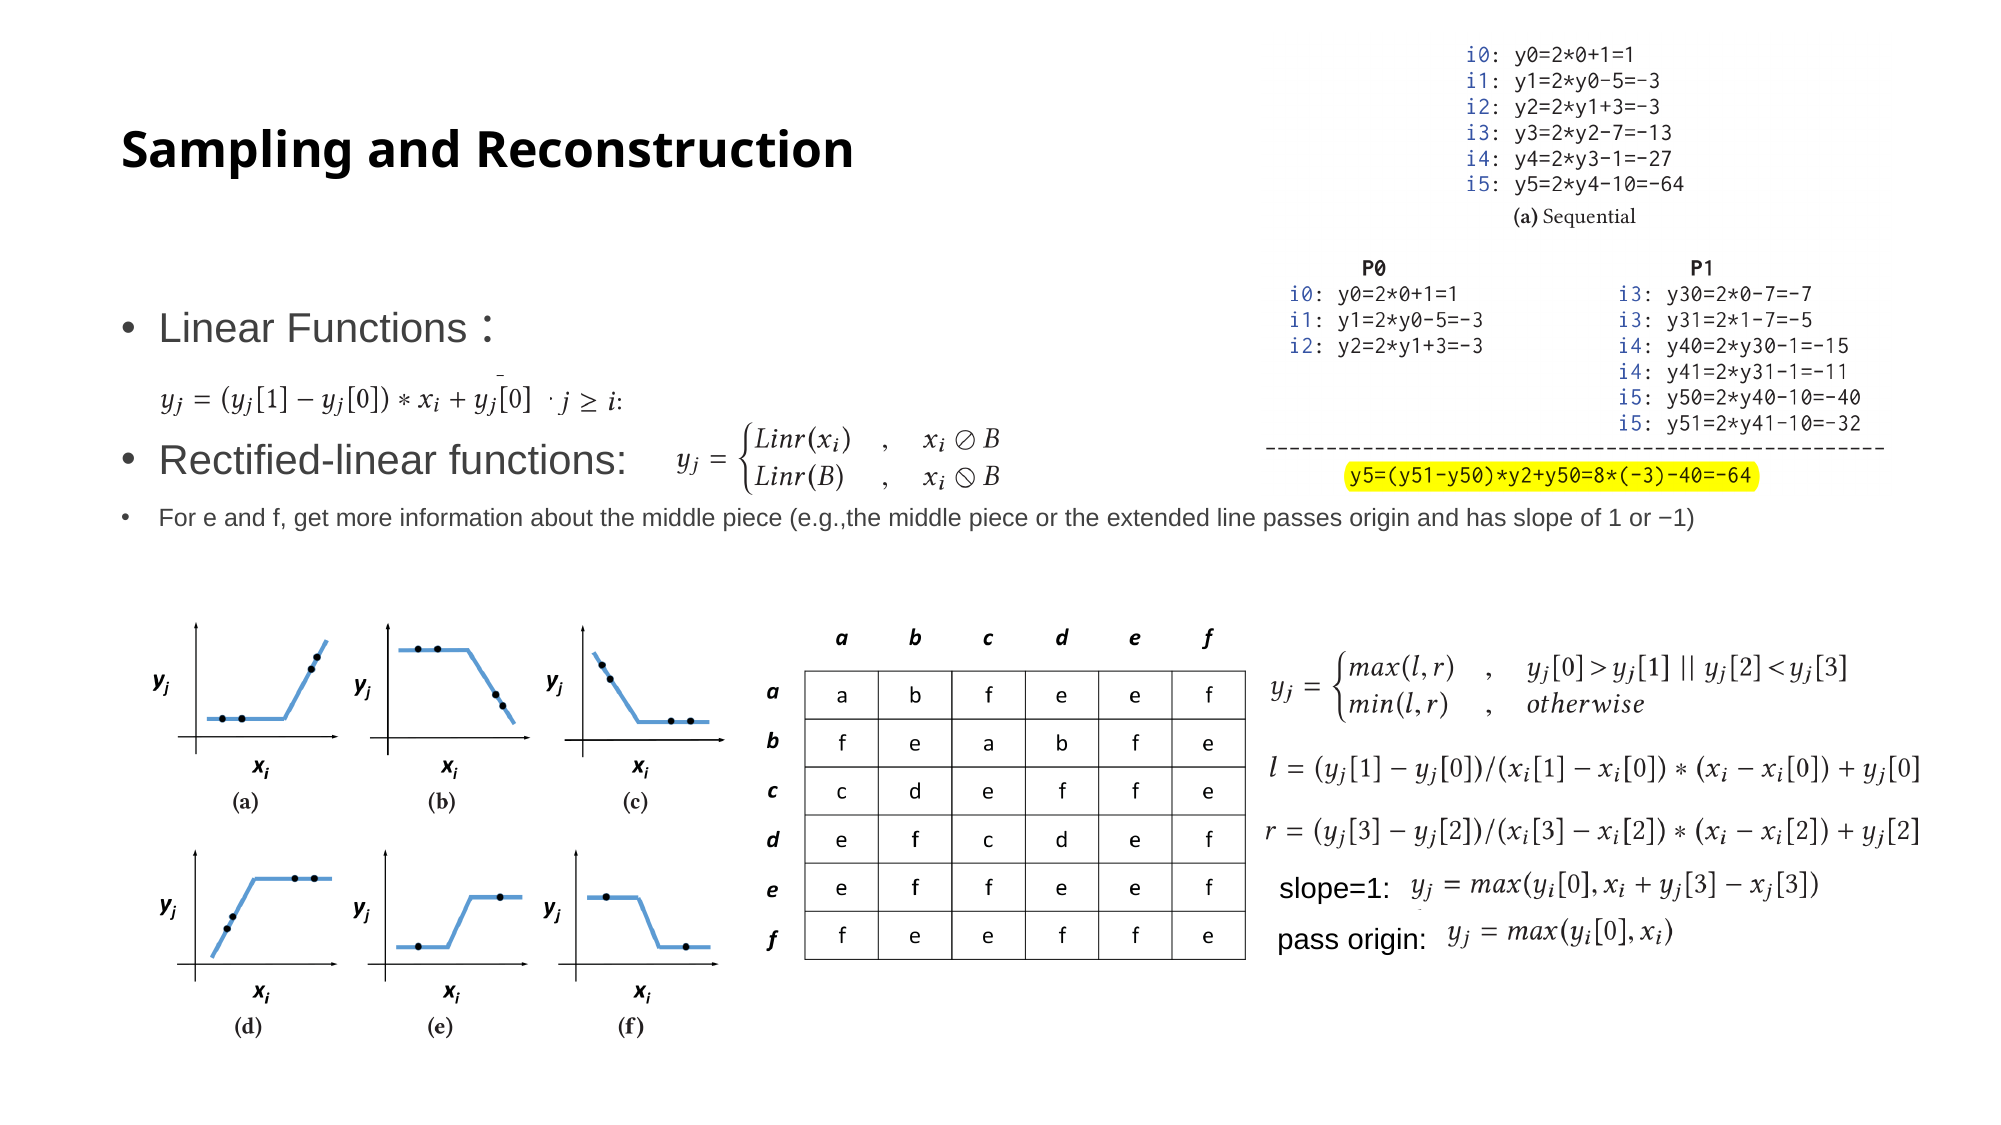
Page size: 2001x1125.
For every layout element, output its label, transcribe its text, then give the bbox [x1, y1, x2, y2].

picture [145, 620, 726, 1041]
picture [1254, 640, 1855, 727]
picture [1261, 742, 1929, 790]
title Sampling and Reconstruction [106, 42, 1261, 260]
text_box slope=1: [1264, 862, 1406, 912]
picture [1395, 862, 1837, 958]
picture [1261, 32, 1892, 496]
list Linear Functions： Rectified-linear functions: For e and f, get more information about the middle piece (e.g.,the middle piece or the extended line passes origin and has slope of 1 or −1) [106, 299, 1832, 1014]
picture [145, 375, 621, 422]
picture [1261, 804, 1929, 853]
picture [759, 620, 1251, 963]
text_box pass origin: [1262, 912, 1443, 963]
picture [657, 409, 1023, 504]
